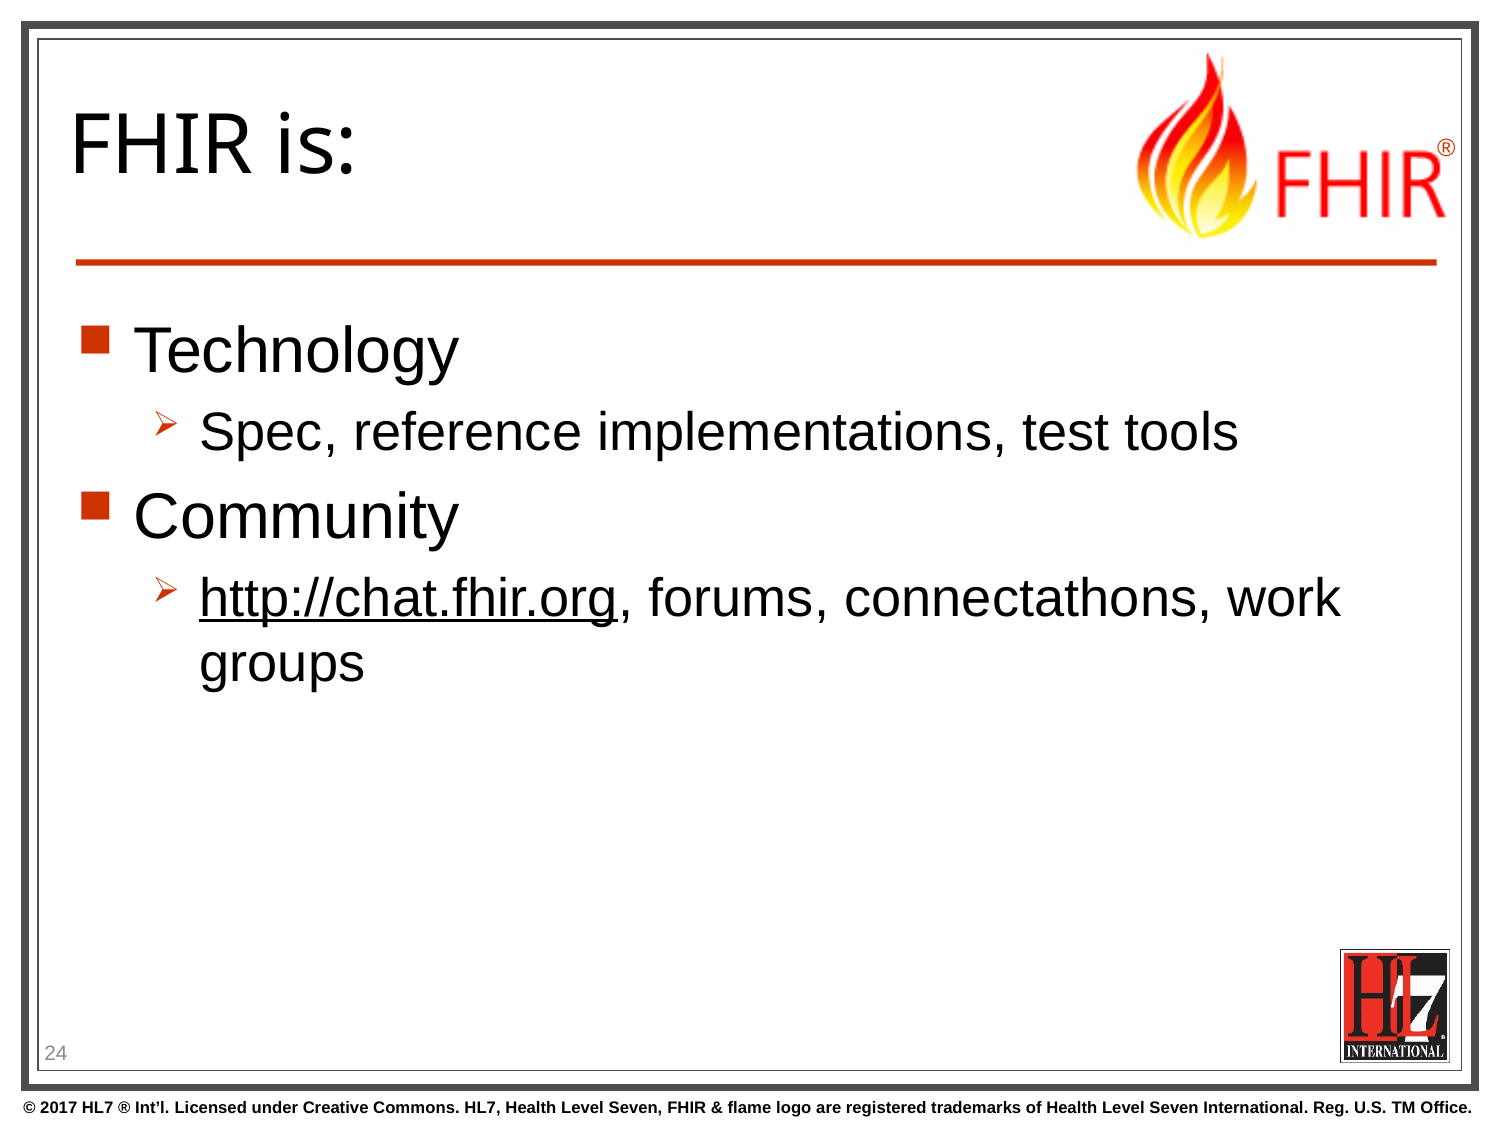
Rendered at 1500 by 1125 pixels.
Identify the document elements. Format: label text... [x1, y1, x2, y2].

title FHIR is: [53, 54, 1128, 244]
list Technology Spec, reference implementations, test tools Community http://chat.fhir.org, forums, connectathons, work groups [62, 299, 1438, 1059]
picture [1124, 42, 1458, 249]
picture [1340, 949, 1450, 1063]
slide_number 24 [29, 1034, 148, 1071]
